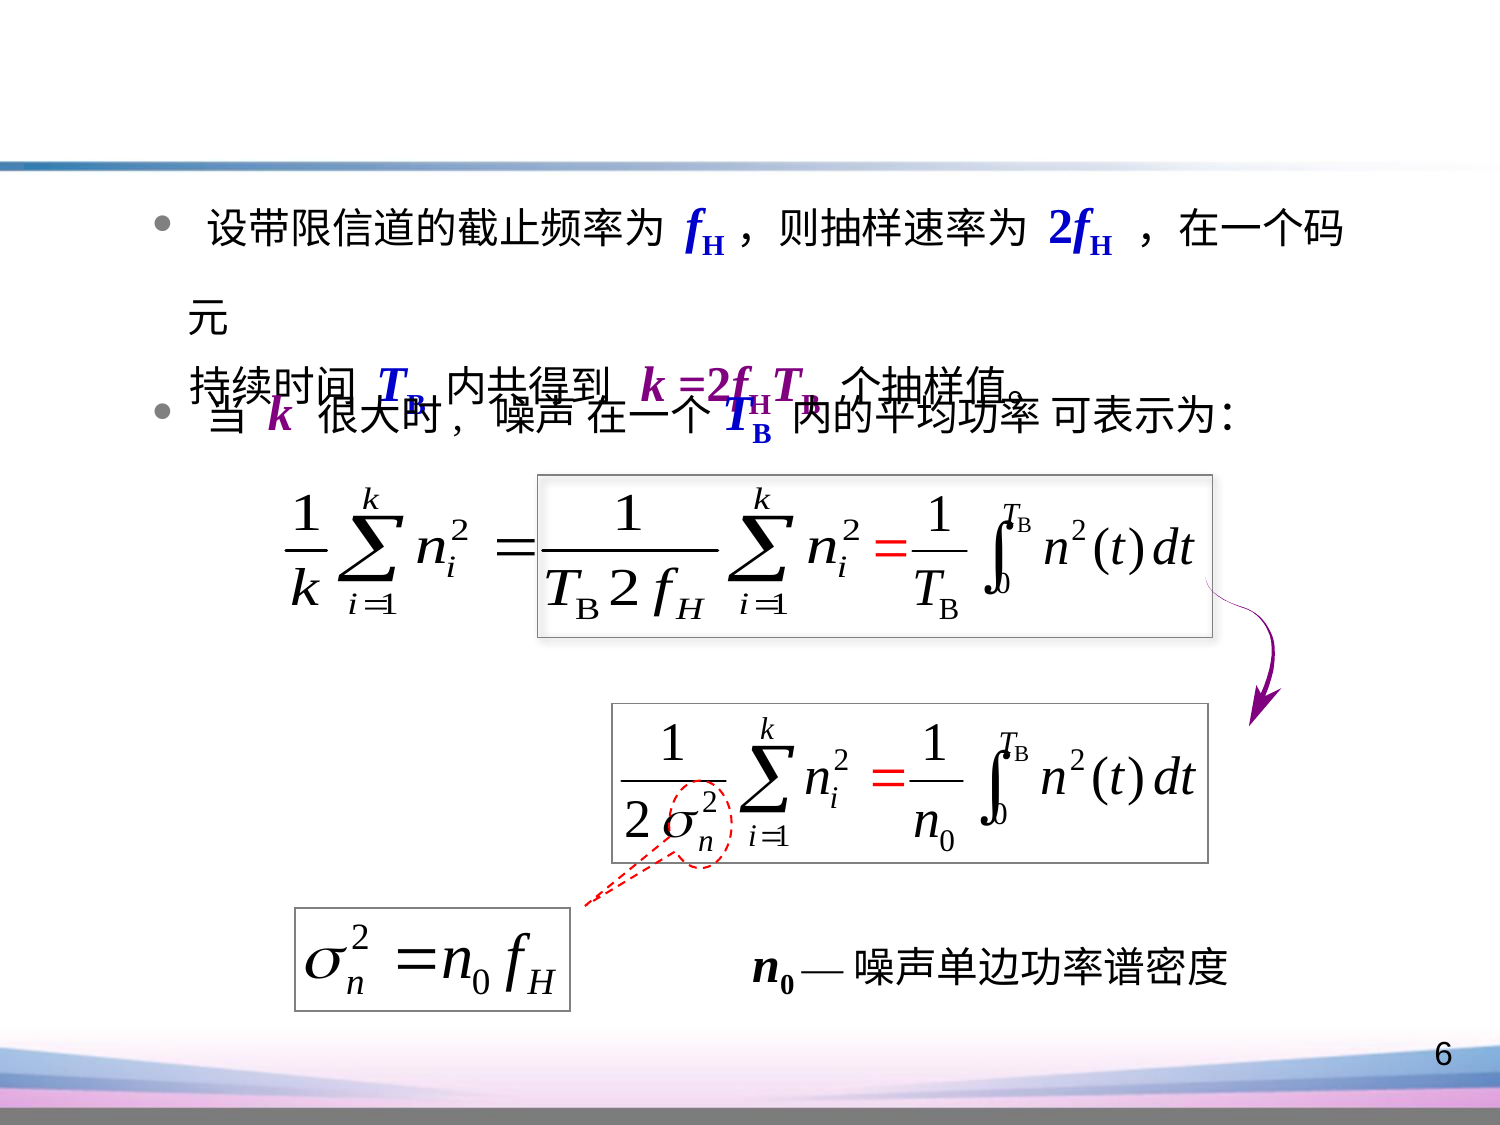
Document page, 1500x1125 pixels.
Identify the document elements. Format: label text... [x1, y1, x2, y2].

text_box [877, 474, 1213, 590]
text_box [584, 871, 643, 906]
text_box n0 —噪声单边功率谱密度 [737, 924, 1263, 1008]
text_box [295, 908, 570, 1011]
text_box 设带限信道的截止频率为 fH，则抽样速率为 2fH ，在一个码元 持续时间 TB 内共得到 k =2fHTB 个抽样值。 [137, 174, 1375, 362]
picture [0, 0, 1500, 1125]
text_box 当 k 很大时, 噪声 在一个TB 内的平均功率 可表示为： [137, 362, 1375, 457]
text_box [1202, 590, 1213, 638]
text_box [1210, 588, 1282, 727]
slide_number 6 [1155, 1024, 1468, 1100]
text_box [612, 703, 1208, 863]
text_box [862, 480, 1206, 631]
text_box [274, 474, 877, 631]
